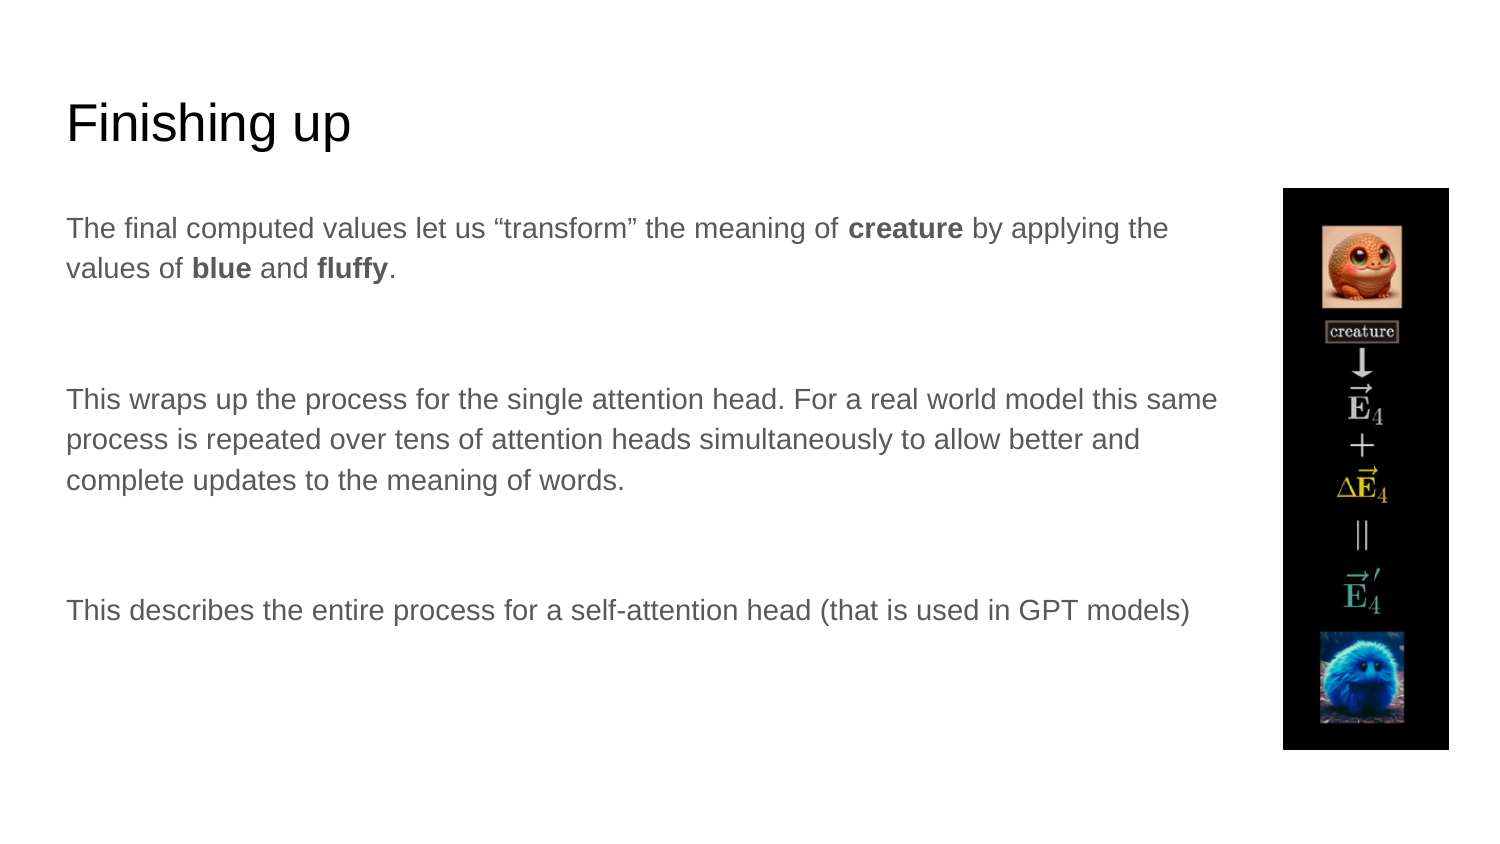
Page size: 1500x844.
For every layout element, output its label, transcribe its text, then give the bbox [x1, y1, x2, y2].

title Finishing up [51, 72, 1449, 167]
picture [1283, 188, 1450, 750]
list The final computed values let us “transform” the meaning of creature by applying the values of blue and fluffy. This wraps up the process for the single attention head. For a real world model this same process is repeated over tens of attention heads simultaneously to allow better and complete updates to the meaning of words. This describes the entire process for a self-attention head (that is used in GPT models) [51, 189, 1248, 750]
